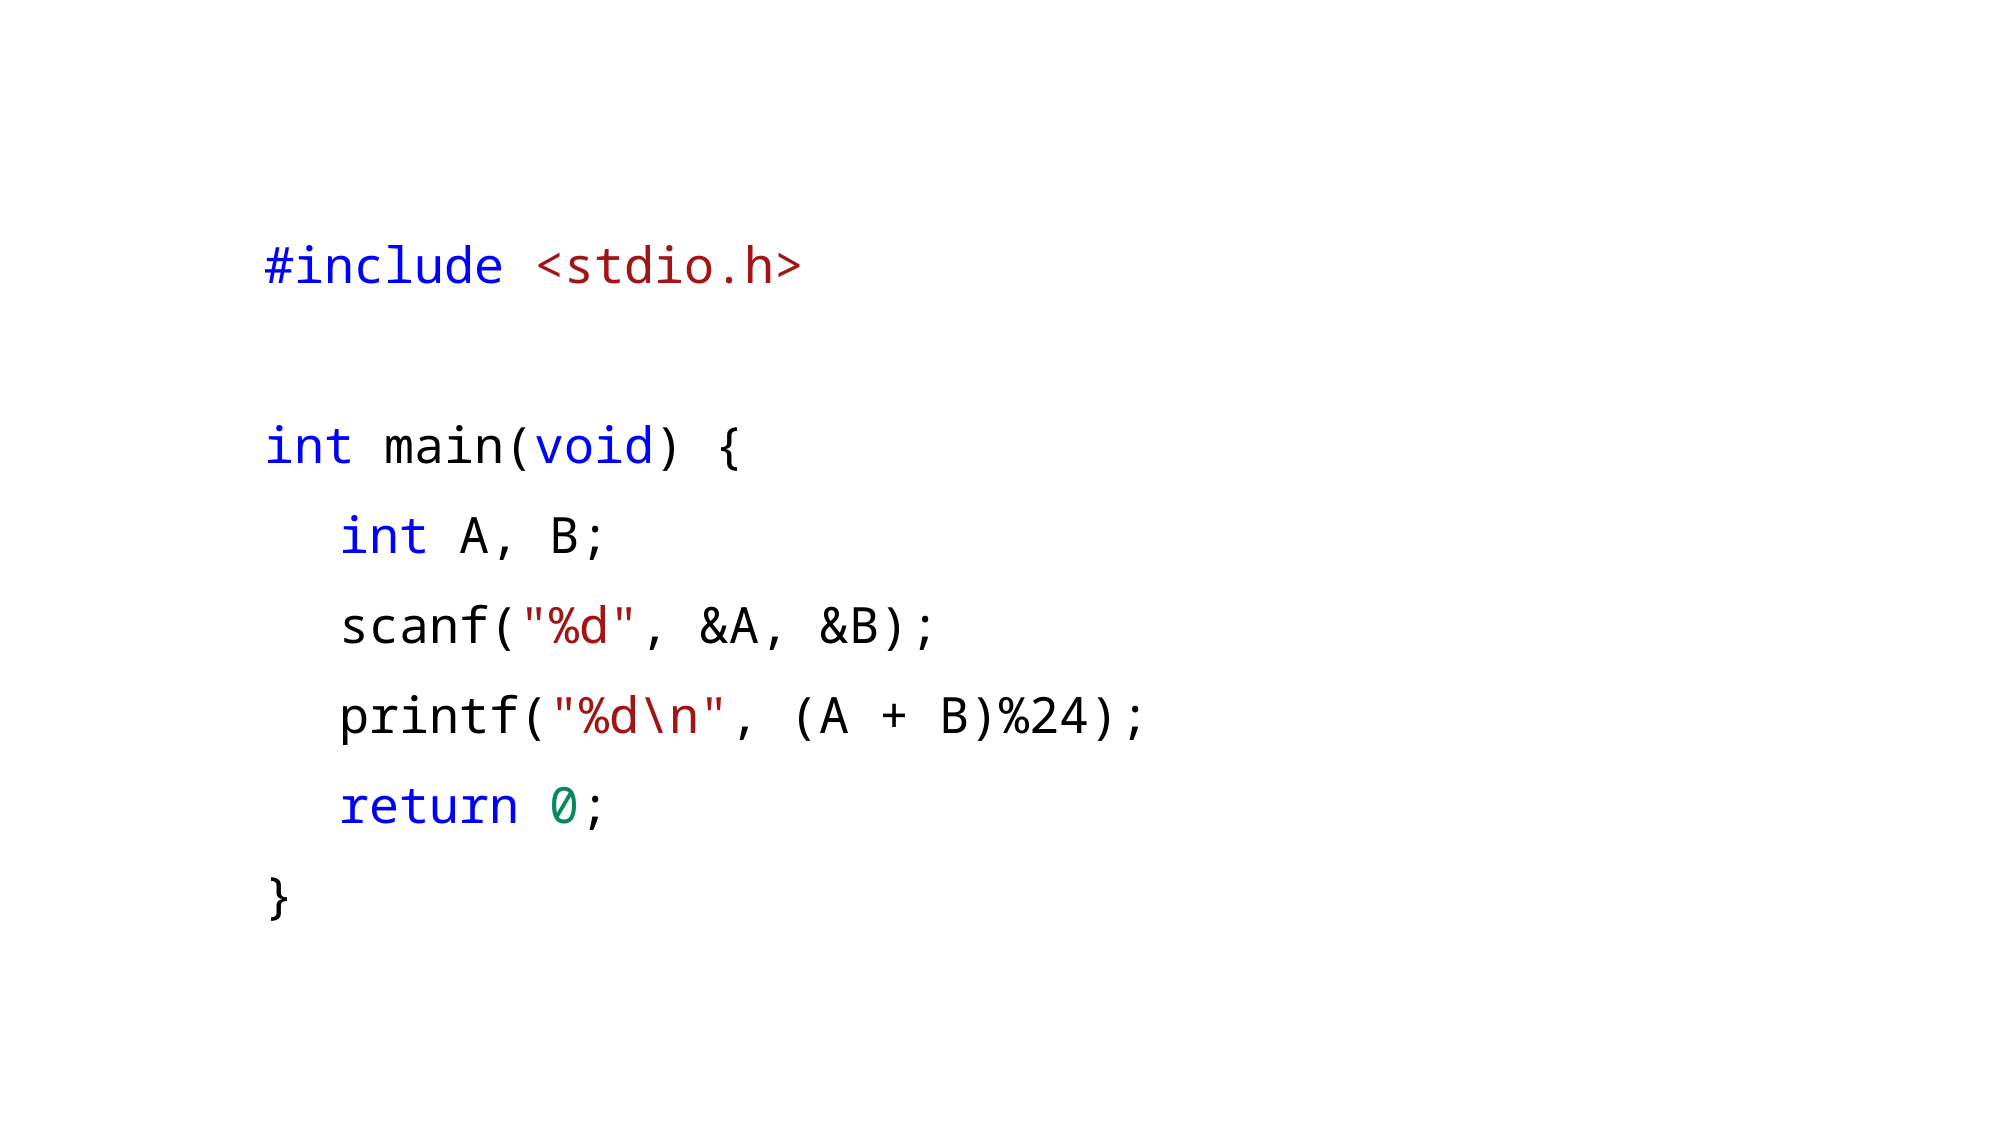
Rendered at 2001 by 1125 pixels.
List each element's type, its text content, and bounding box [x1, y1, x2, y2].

text_box #include <stdio.h> int main(void) { int A, B; scanf("%d", &A, &B); printf("%d\n", (A + B)%24); return 0; } [249, 196, 1652, 931]
